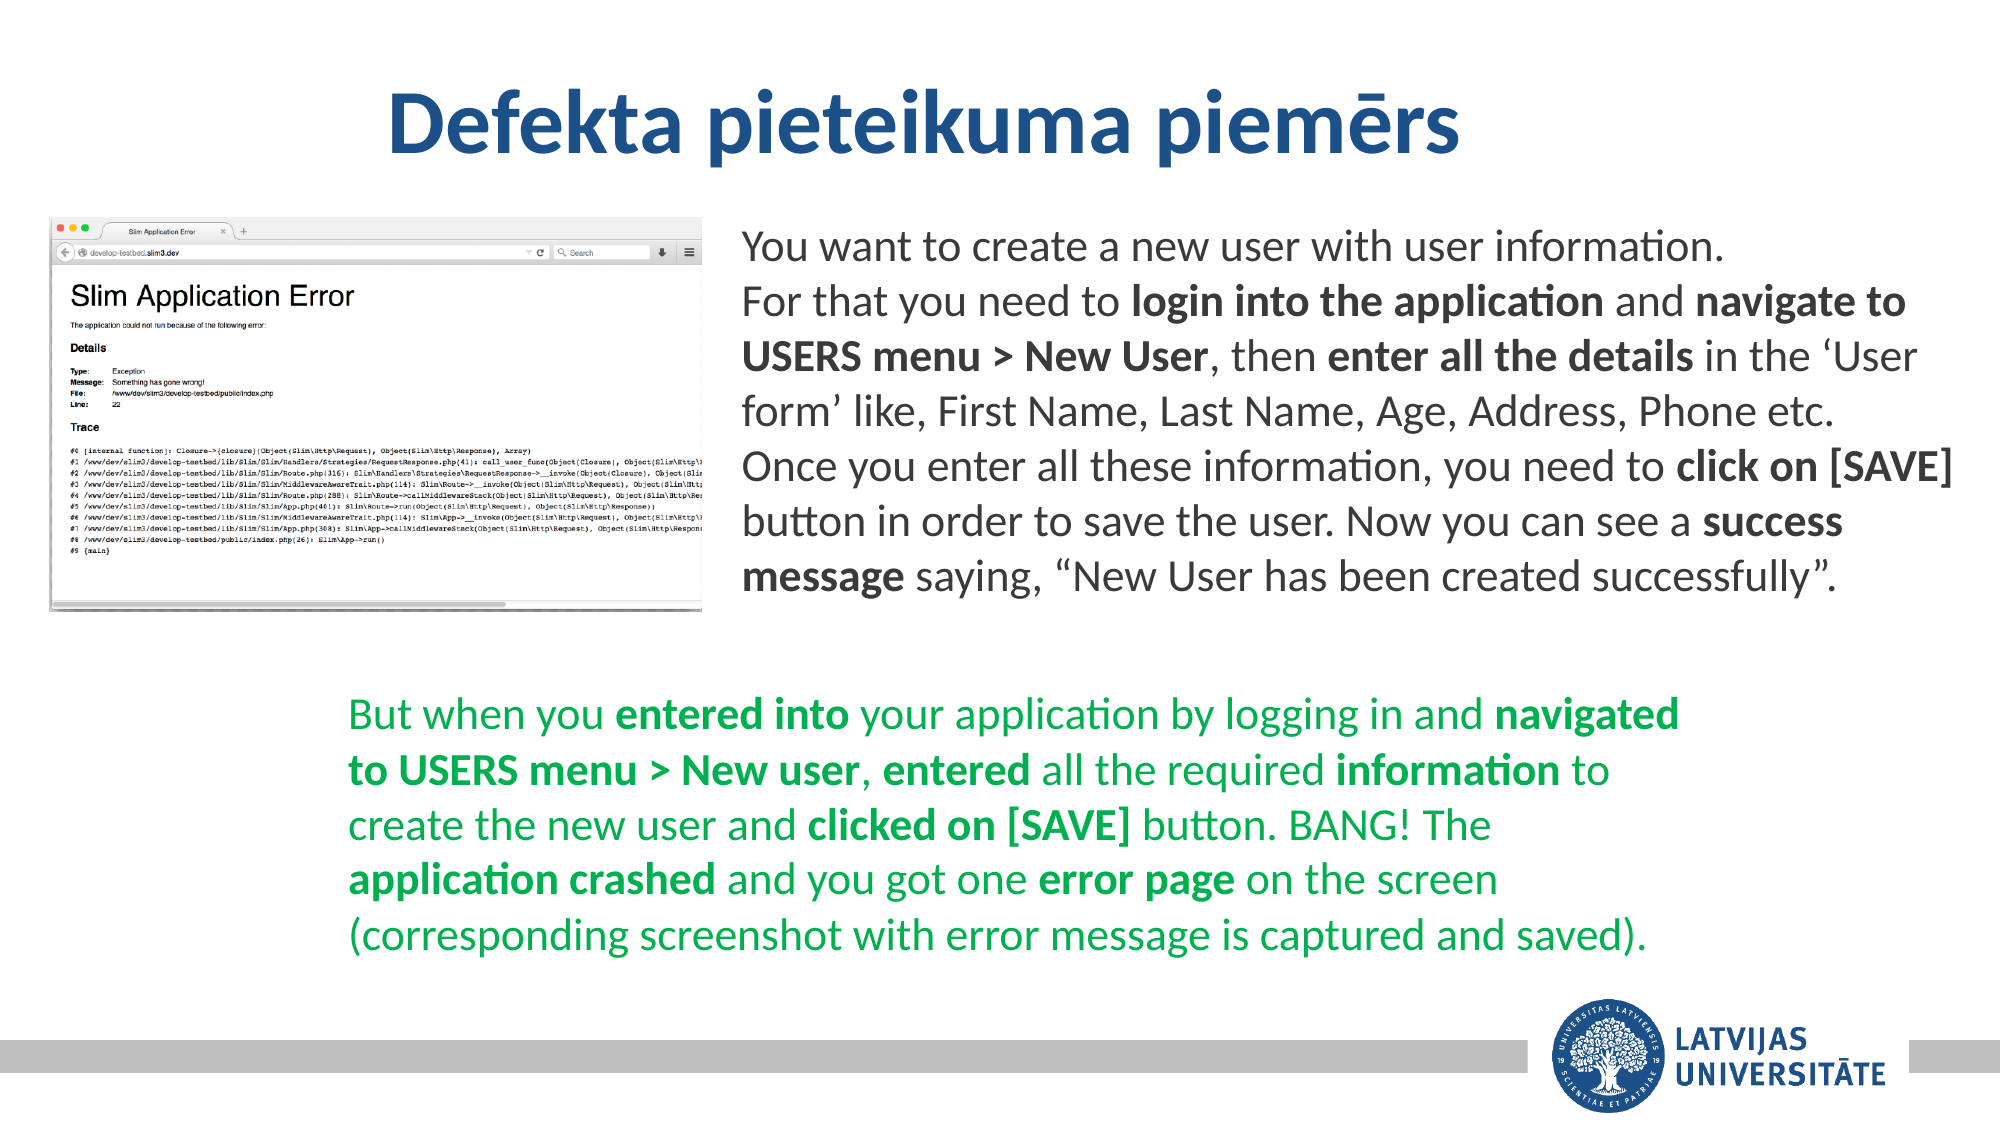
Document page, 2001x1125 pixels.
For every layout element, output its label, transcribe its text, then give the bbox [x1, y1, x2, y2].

picture [1552, 999, 1885, 1113]
picture [48, 217, 702, 612]
text_box You want to create a new user with user information. For that you need to login into the application and navigate to USERS menu > New User, then enter all the details in the ‘User form’ like, First Name, Last Name, Age, Address, Phone etc. Once you enter all these information, you need to click on [SAVE] button in order to save the user. Now you can see a success message saying, “New User has been created successfully”. [726, 207, 1978, 608]
text_box But when you entered into your application by logging in and navigated to USERS menu > New user, entered all the required information to create the new user and clicked on [SAVE] button. BANG! The application crashed and you got one error page on the screen (corresponding screenshot with error message is captured and saved). [333, 676, 1726, 1012]
text_box Defekta pieteikuma piemērs [62, 59, 1788, 188]
